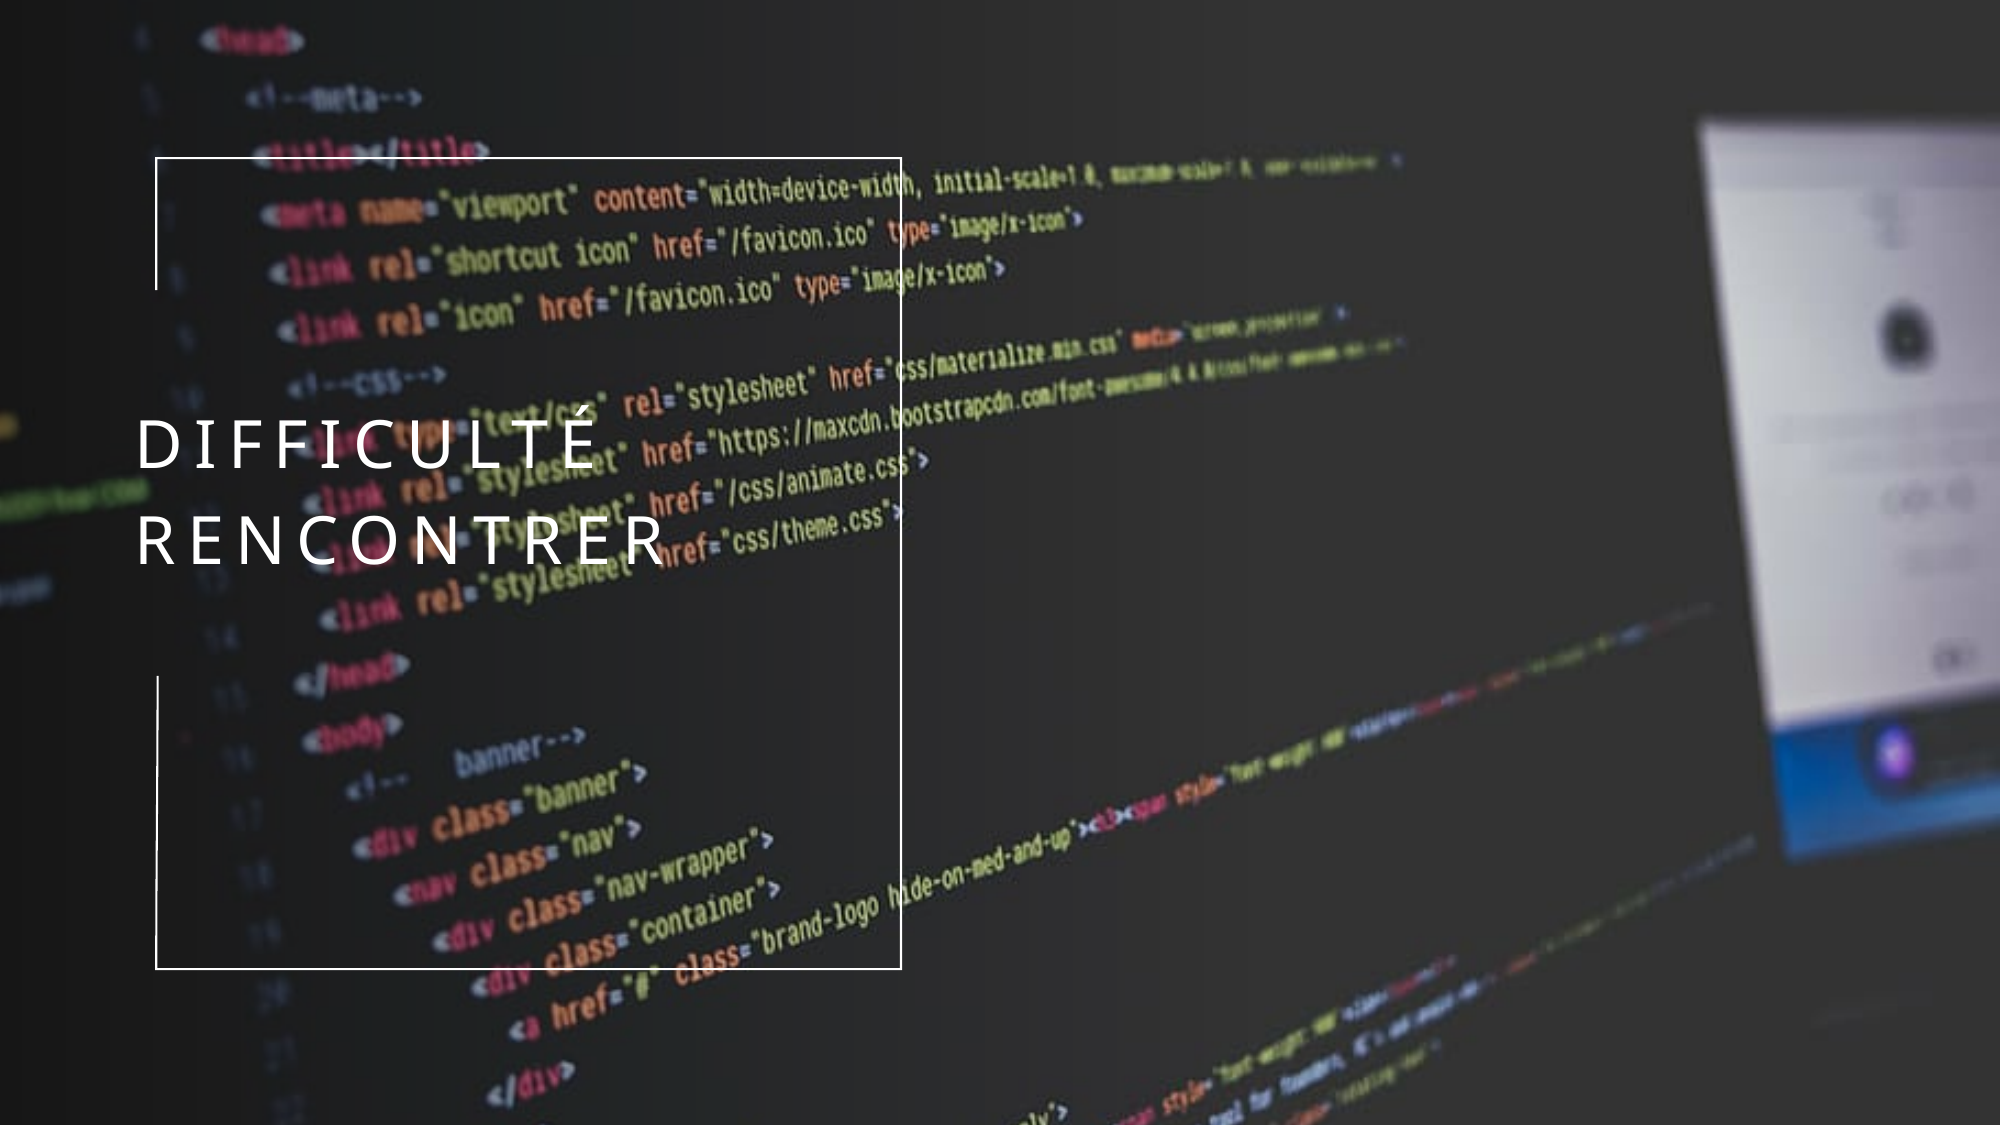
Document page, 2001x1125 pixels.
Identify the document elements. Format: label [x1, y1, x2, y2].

list [0, 0, 2000, 1125]
